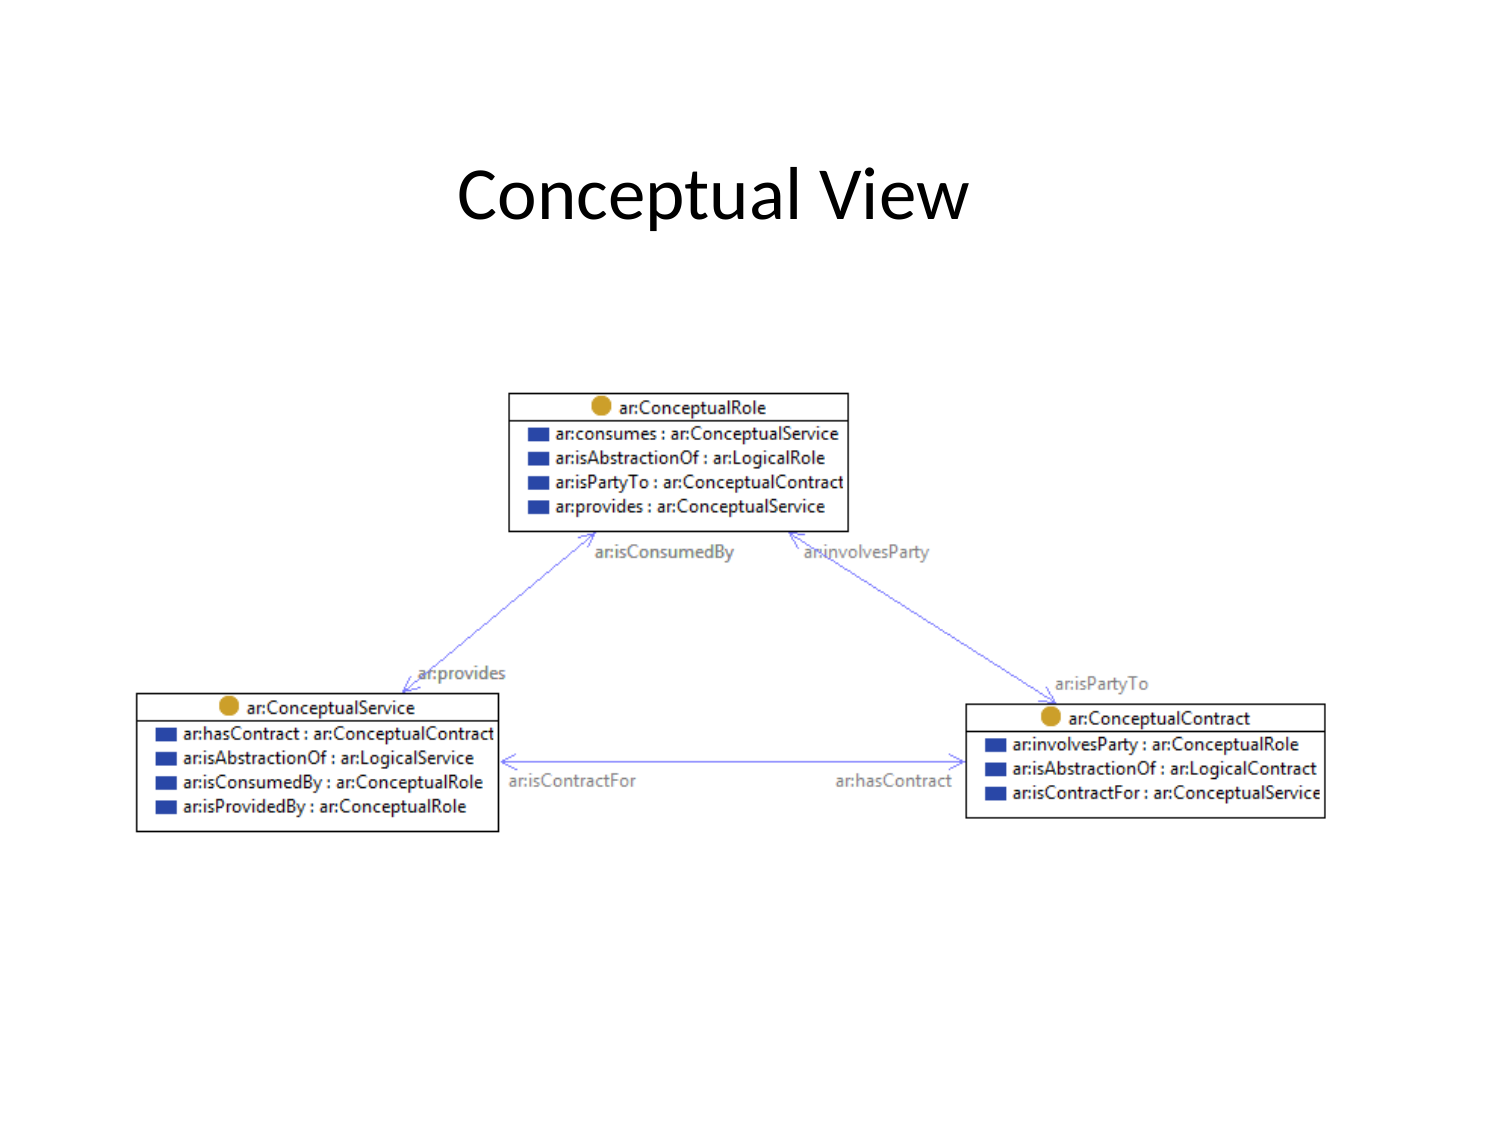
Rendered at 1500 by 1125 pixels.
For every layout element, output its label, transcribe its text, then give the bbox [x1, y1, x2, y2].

text_box Conceptual View [443, 137, 985, 242]
picture [0, 243, 1500, 1076]
